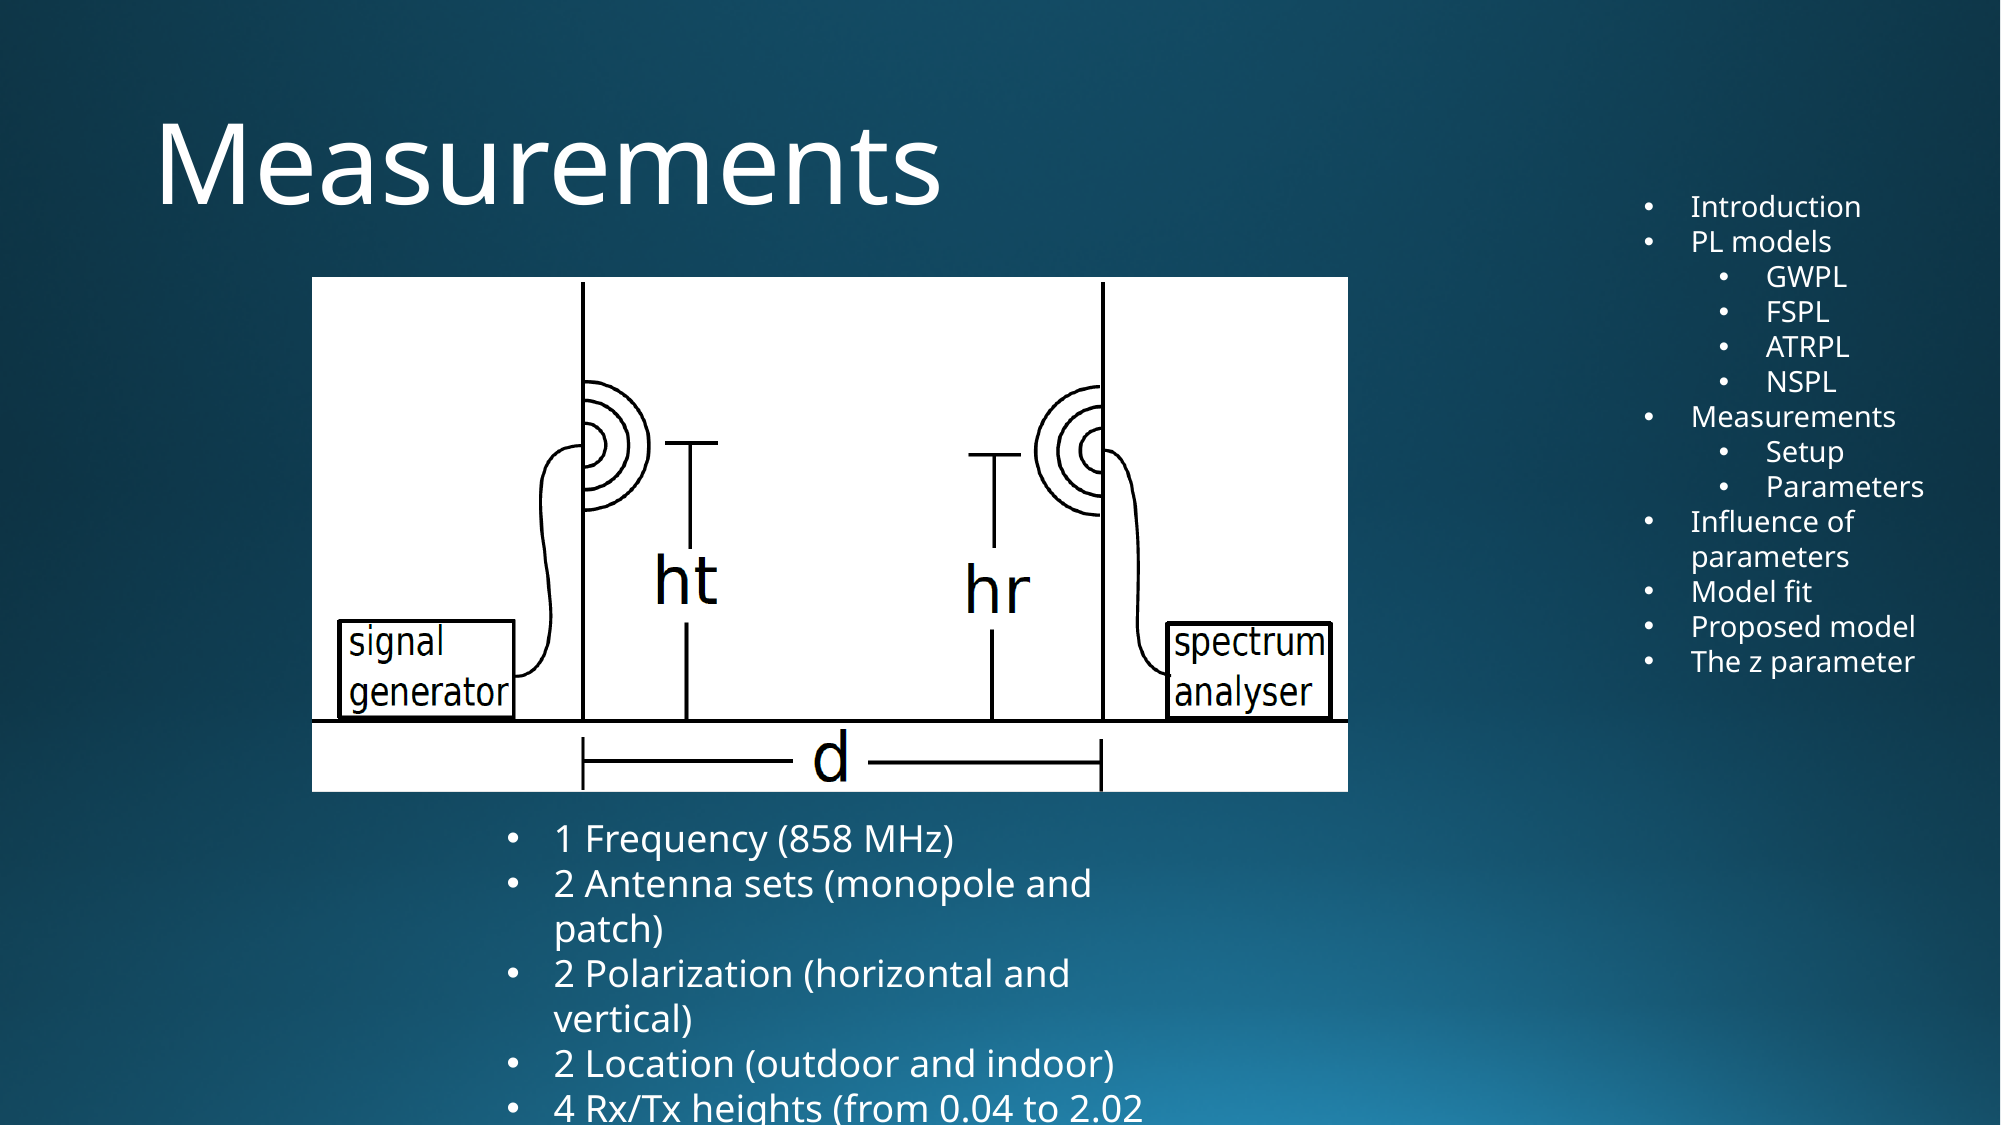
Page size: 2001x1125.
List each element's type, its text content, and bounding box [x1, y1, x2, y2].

text_box 1 Frequency (858 MHz) 2 Antenna sets (monopole and patch) 2 Polarization (horizontal and vertical) 2 Location (outdoor and indoor) 4 Rx/Tx heights (from 0.04 to 2.02 m) 6 Distances (from 1 to 30 m) [491, 807, 1168, 1125]
title Measurements [137, 59, 1863, 278]
picture [0, 0, 2001, 1125]
text_box Introduction PL models GWPL FSPL ATRPL NSPL Measurements Setup Parameters Influence of parameters Model fit Proposed model The z parameter [1629, 181, 2000, 686]
